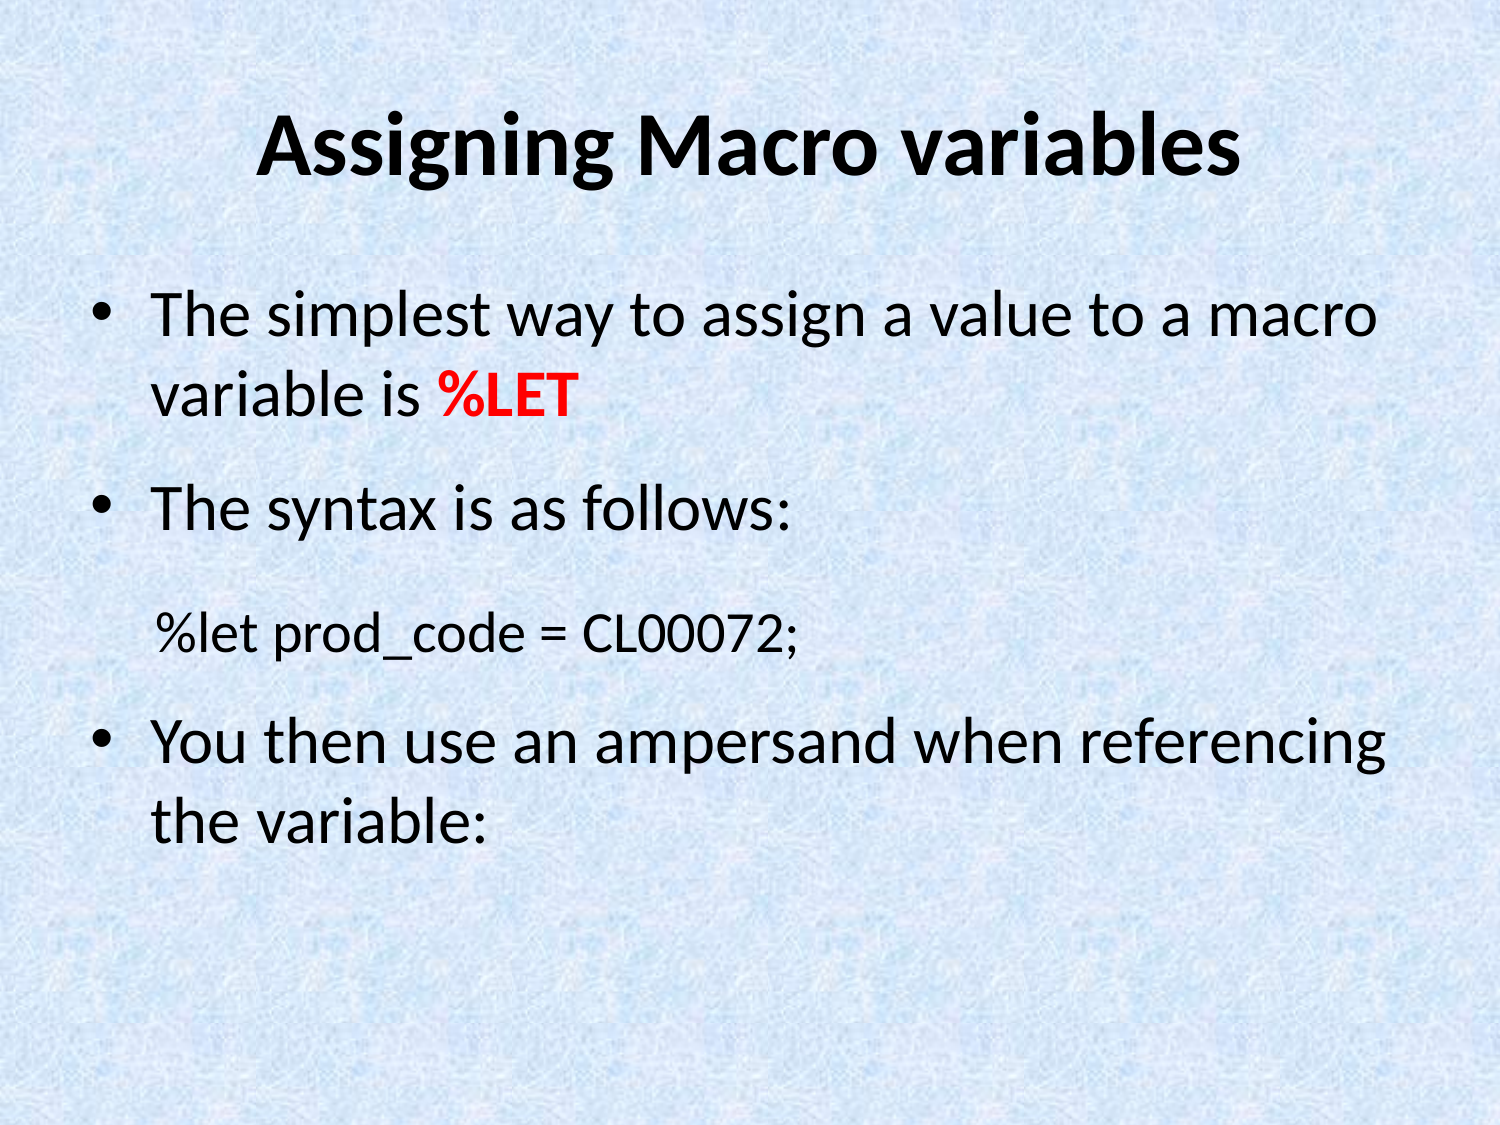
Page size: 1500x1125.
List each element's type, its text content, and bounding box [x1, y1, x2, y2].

picture [0, 0, 1500, 1125]
list The simplest way to assign a value to a macro variable is %LET The syntax is as follows: %let prod_code = CL00072; You then use an ampersand when referencing the variable: [75, 262, 1425, 1005]
title Assigning Macro variables [75, 45, 1425, 233]
